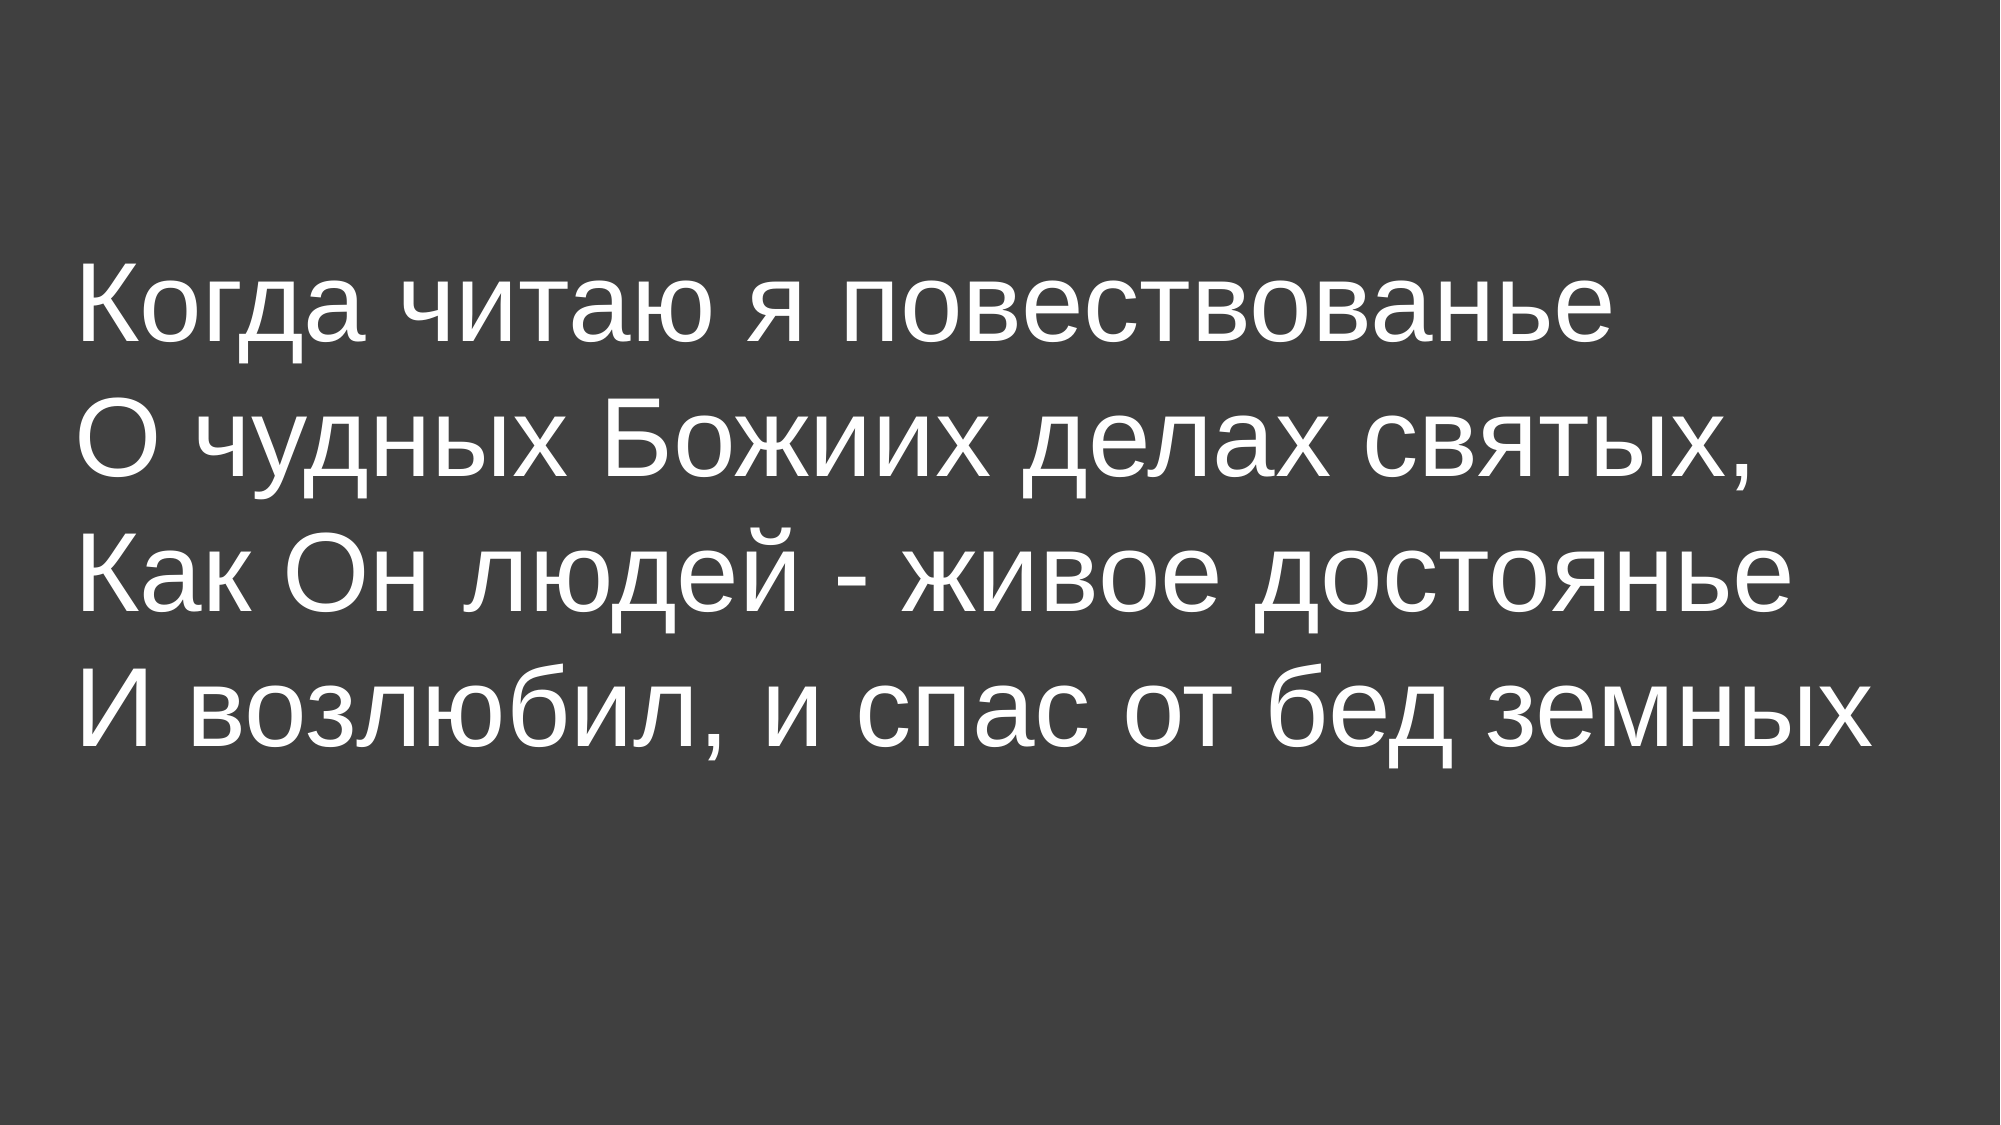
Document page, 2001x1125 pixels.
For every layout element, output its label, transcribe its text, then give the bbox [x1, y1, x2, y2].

text_box Когда читаю я повествованье О чудных Божиих делах святых, Как Он людей - живое достоянье И возлюбил, и спас от бед земных [59, 112, 2000, 885]
